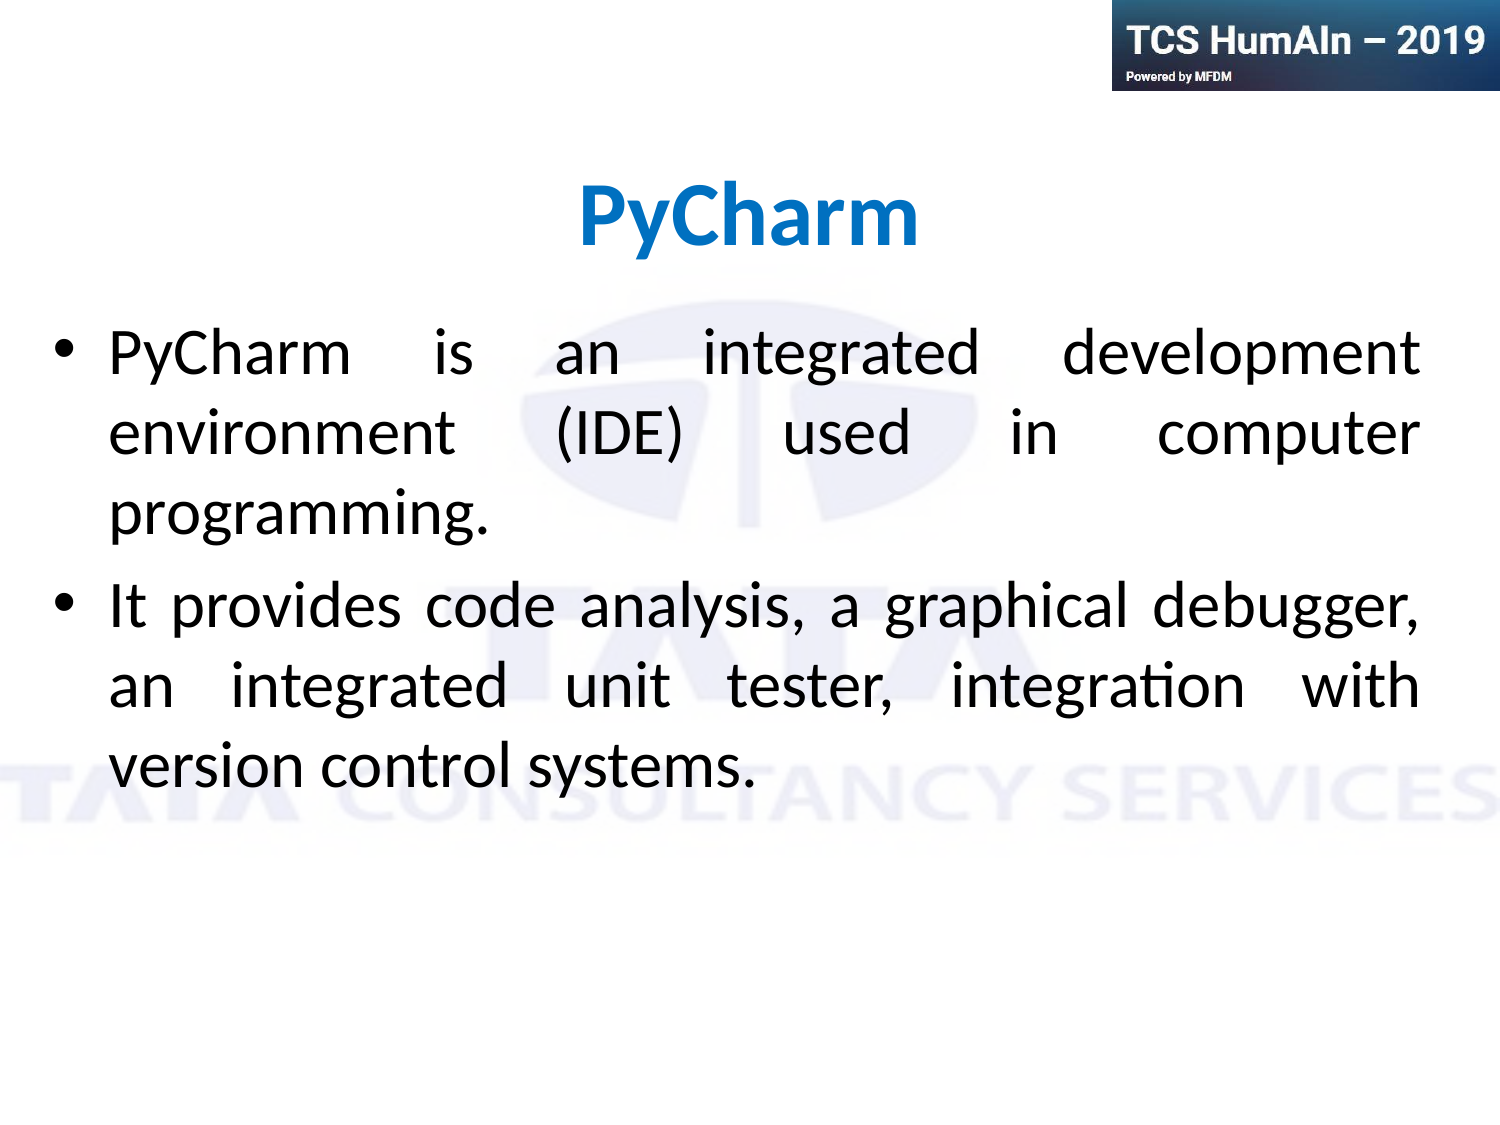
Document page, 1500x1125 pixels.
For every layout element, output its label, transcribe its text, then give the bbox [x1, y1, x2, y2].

picture [1112, 0, 1500, 91]
list PyCharm is an integrated development environment (IDE) used in computer programming. It provides code analysis, a graphical debugger, an integrated unit tester, integration with version control systems. [37, 299, 1438, 943]
title PyCharm [75, 112, 1425, 299]
